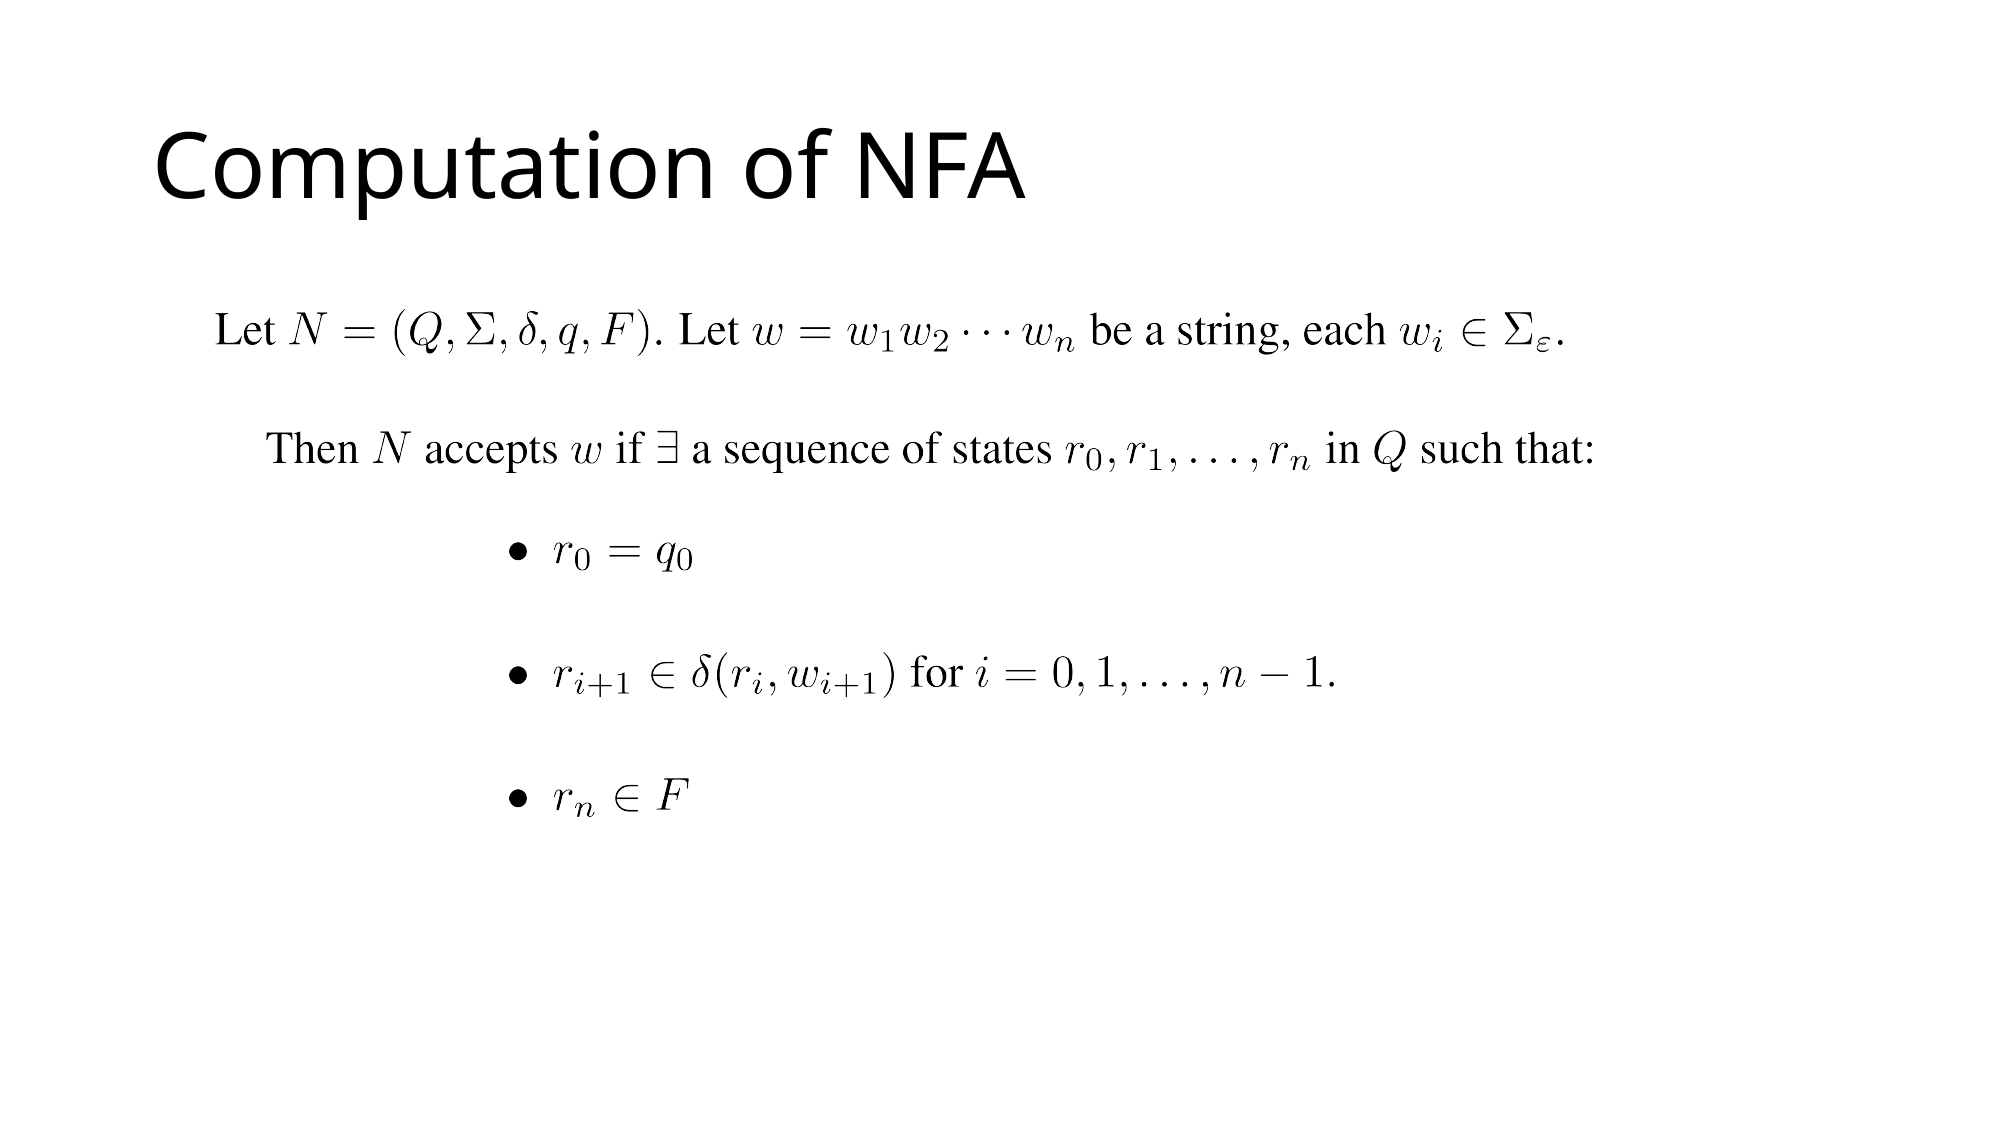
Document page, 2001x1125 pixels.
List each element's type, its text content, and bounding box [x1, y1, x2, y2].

picture [509, 778, 689, 817]
picture [509, 652, 1334, 698]
picture [509, 542, 692, 572]
picture [266, 430, 1592, 473]
title Computation of NFA [137, 59, 1863, 278]
picture [215, 309, 1563, 356]
